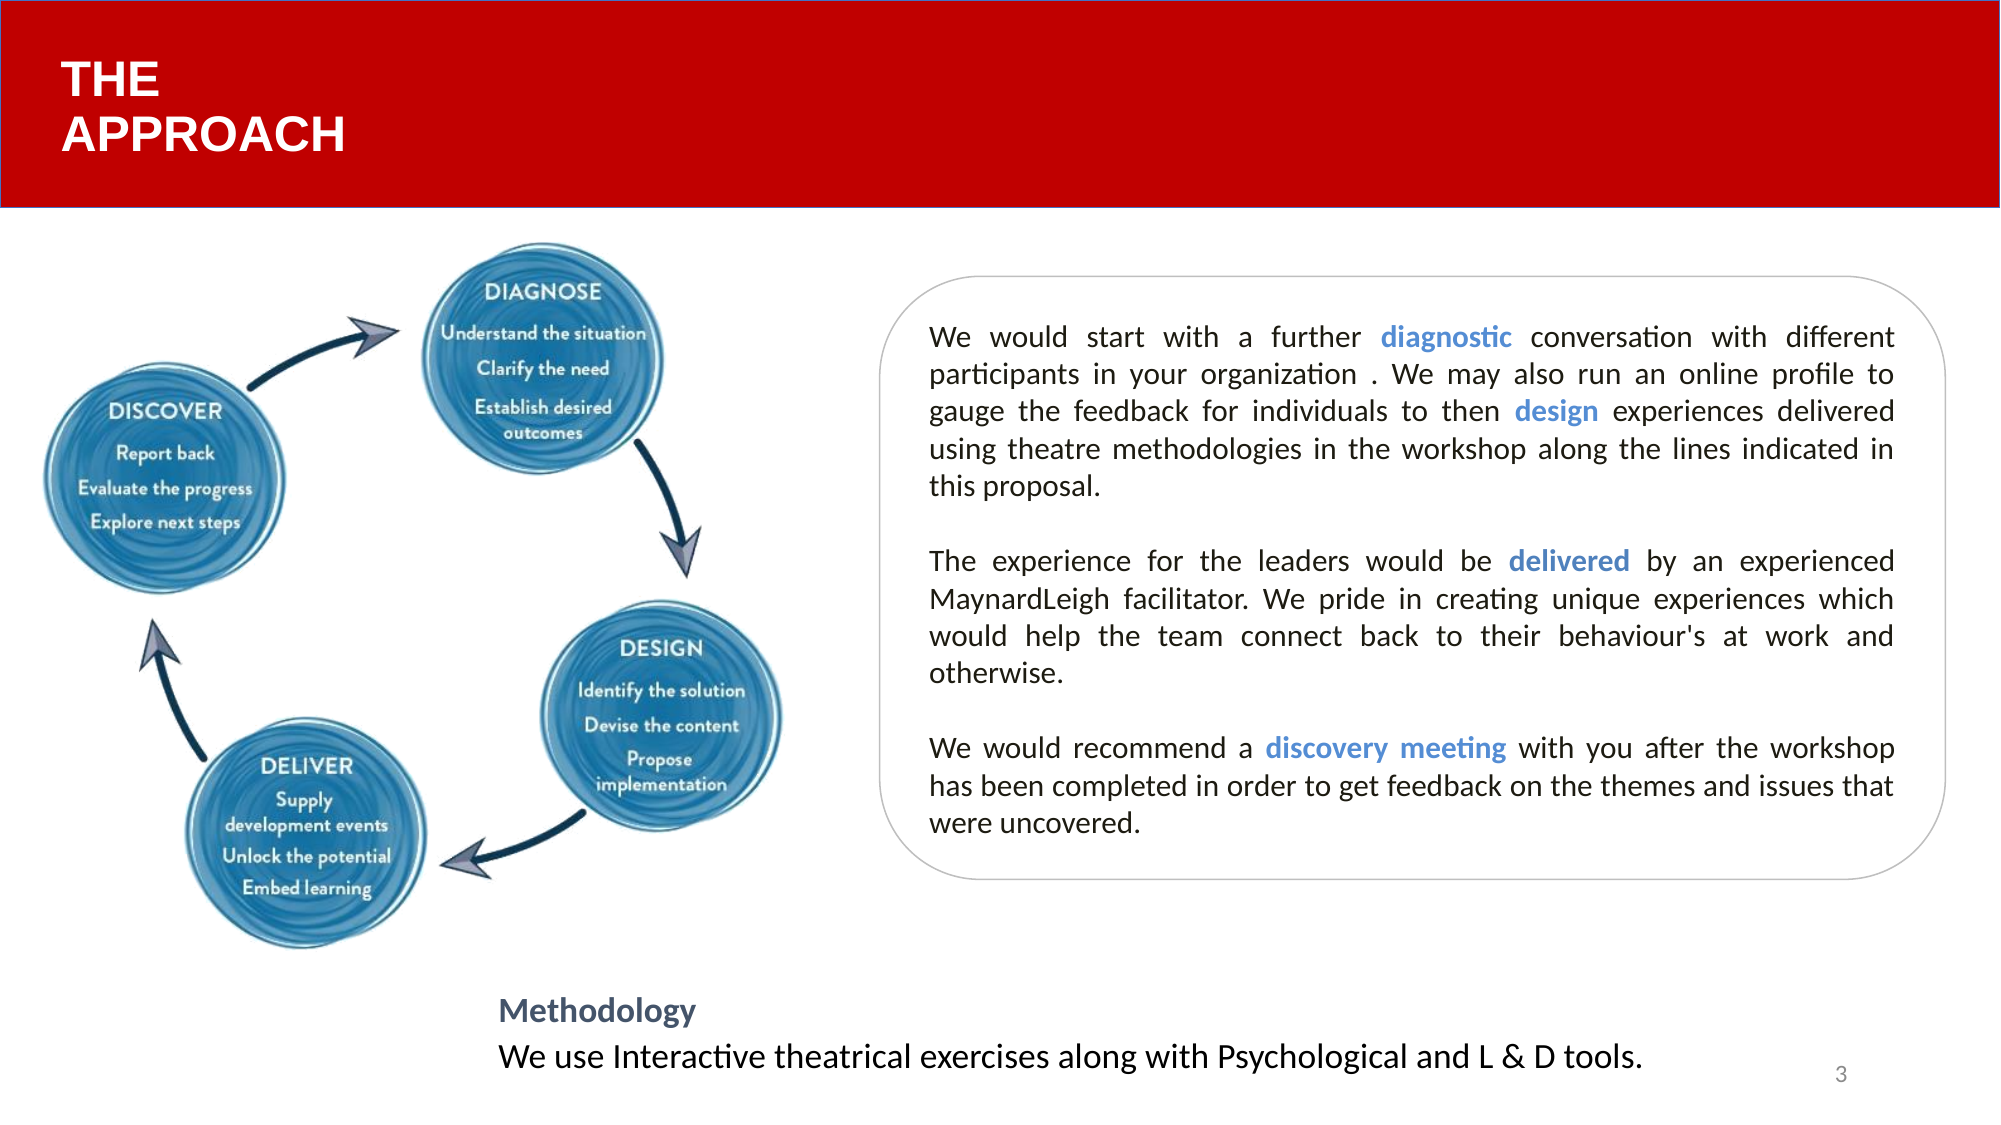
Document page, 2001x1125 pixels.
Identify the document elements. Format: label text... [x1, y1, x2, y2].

text_box THE APPROACH [45, 46, 362, 170]
picture [33, 232, 794, 961]
slide_number 3 [1412, 1042, 1863, 1103]
text_box We would start with a further diagnostic conversation with different participants in your organization . We may also run an online profile to gauge the feedback for individuals to then design experiences delivered using theatre methodologies in the workshop along the lines indicated in this proposal. The experience for the leaders would be delivered by an experienced MaynardLeigh facilitator. We pride in creating unique experiences which would help the team connect back to their behaviour's at work and otherwise. We would recommend a discovery meeting with you after the workshop has been completed in order to get feedback on the themes and issues that were uncovered. [879, 276, 1946, 880]
text_box Methodology We use Interactive theatrical exercises along with Psychological and L & D tools. [483, 979, 1854, 1084]
text_box [0, 0, 2000, 208]
